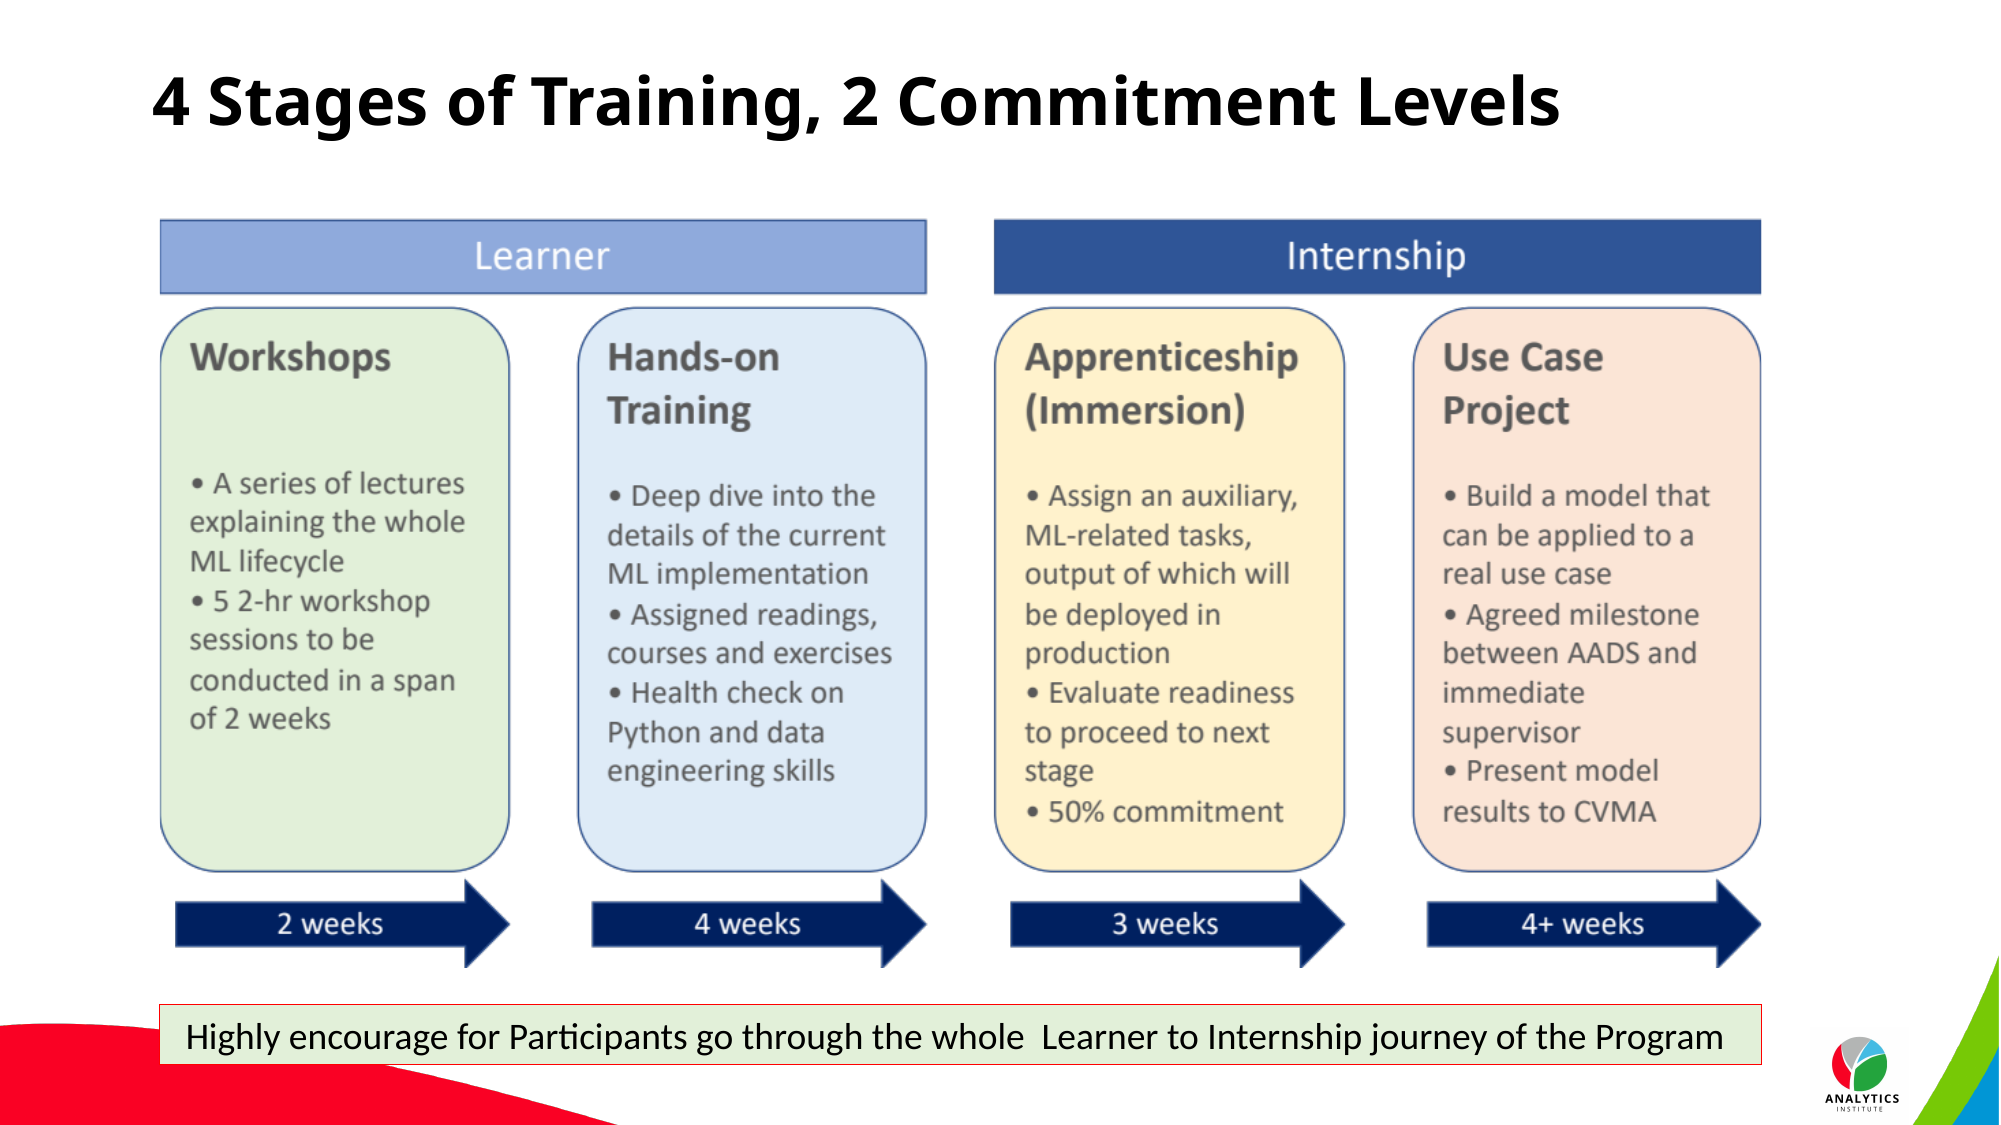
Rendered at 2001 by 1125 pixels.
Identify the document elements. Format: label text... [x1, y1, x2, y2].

text_box Highly encourage for Participants go through the whole Learner to Internship journey of the Program [159, 1004, 1762, 1065]
title 4 Stages of Training, 2 Commitment Levels [137, 59, 1863, 278]
picture [0, 0, 2000, 1125]
